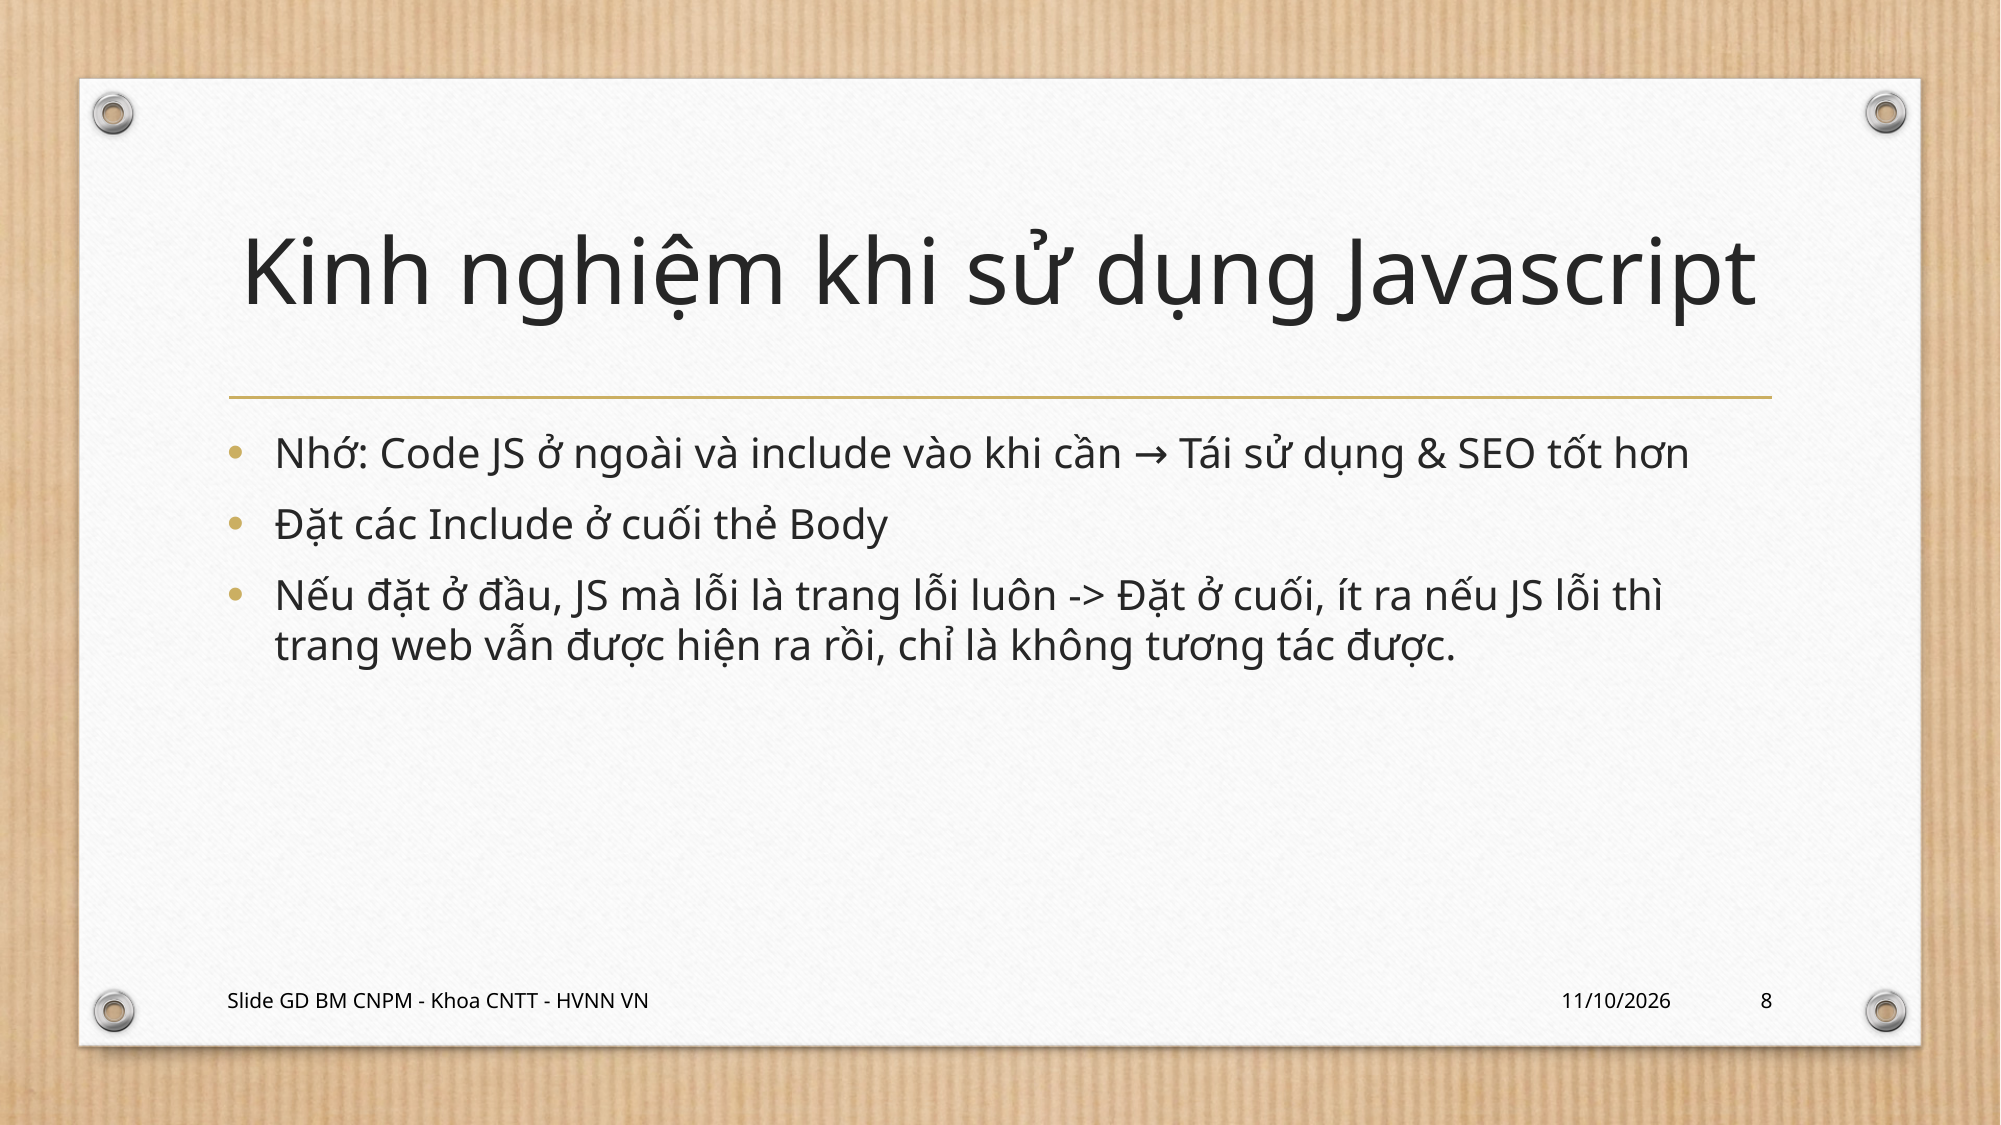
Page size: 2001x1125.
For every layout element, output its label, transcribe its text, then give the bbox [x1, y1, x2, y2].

footer Slide GD BM CNPM - Khoa CNTT - HVNN VN [212, 979, 1411, 1025]
title Kinh nghiệm khi sử dụng Javascript [212, 161, 1788, 375]
slide_number 8 [1698, 979, 1788, 1025]
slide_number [1423, 979, 1686, 1025]
picture [0, 0, 2001, 1125]
list Nhớ: Code JS ở ngoài và include vào khi cần → Tái sử dụng & SEO tốt hơn Đặt các Include ở cuối thẻ Body Nếu đặt ở đầu, JS mà lỗi là trang lỗi luôn -> Đặt ở cuối, ít ra nếu JS lỗi thì trang web vẫn được hiện ra rồi, chỉ là không tương tác được. [212, 419, 1788, 964]
